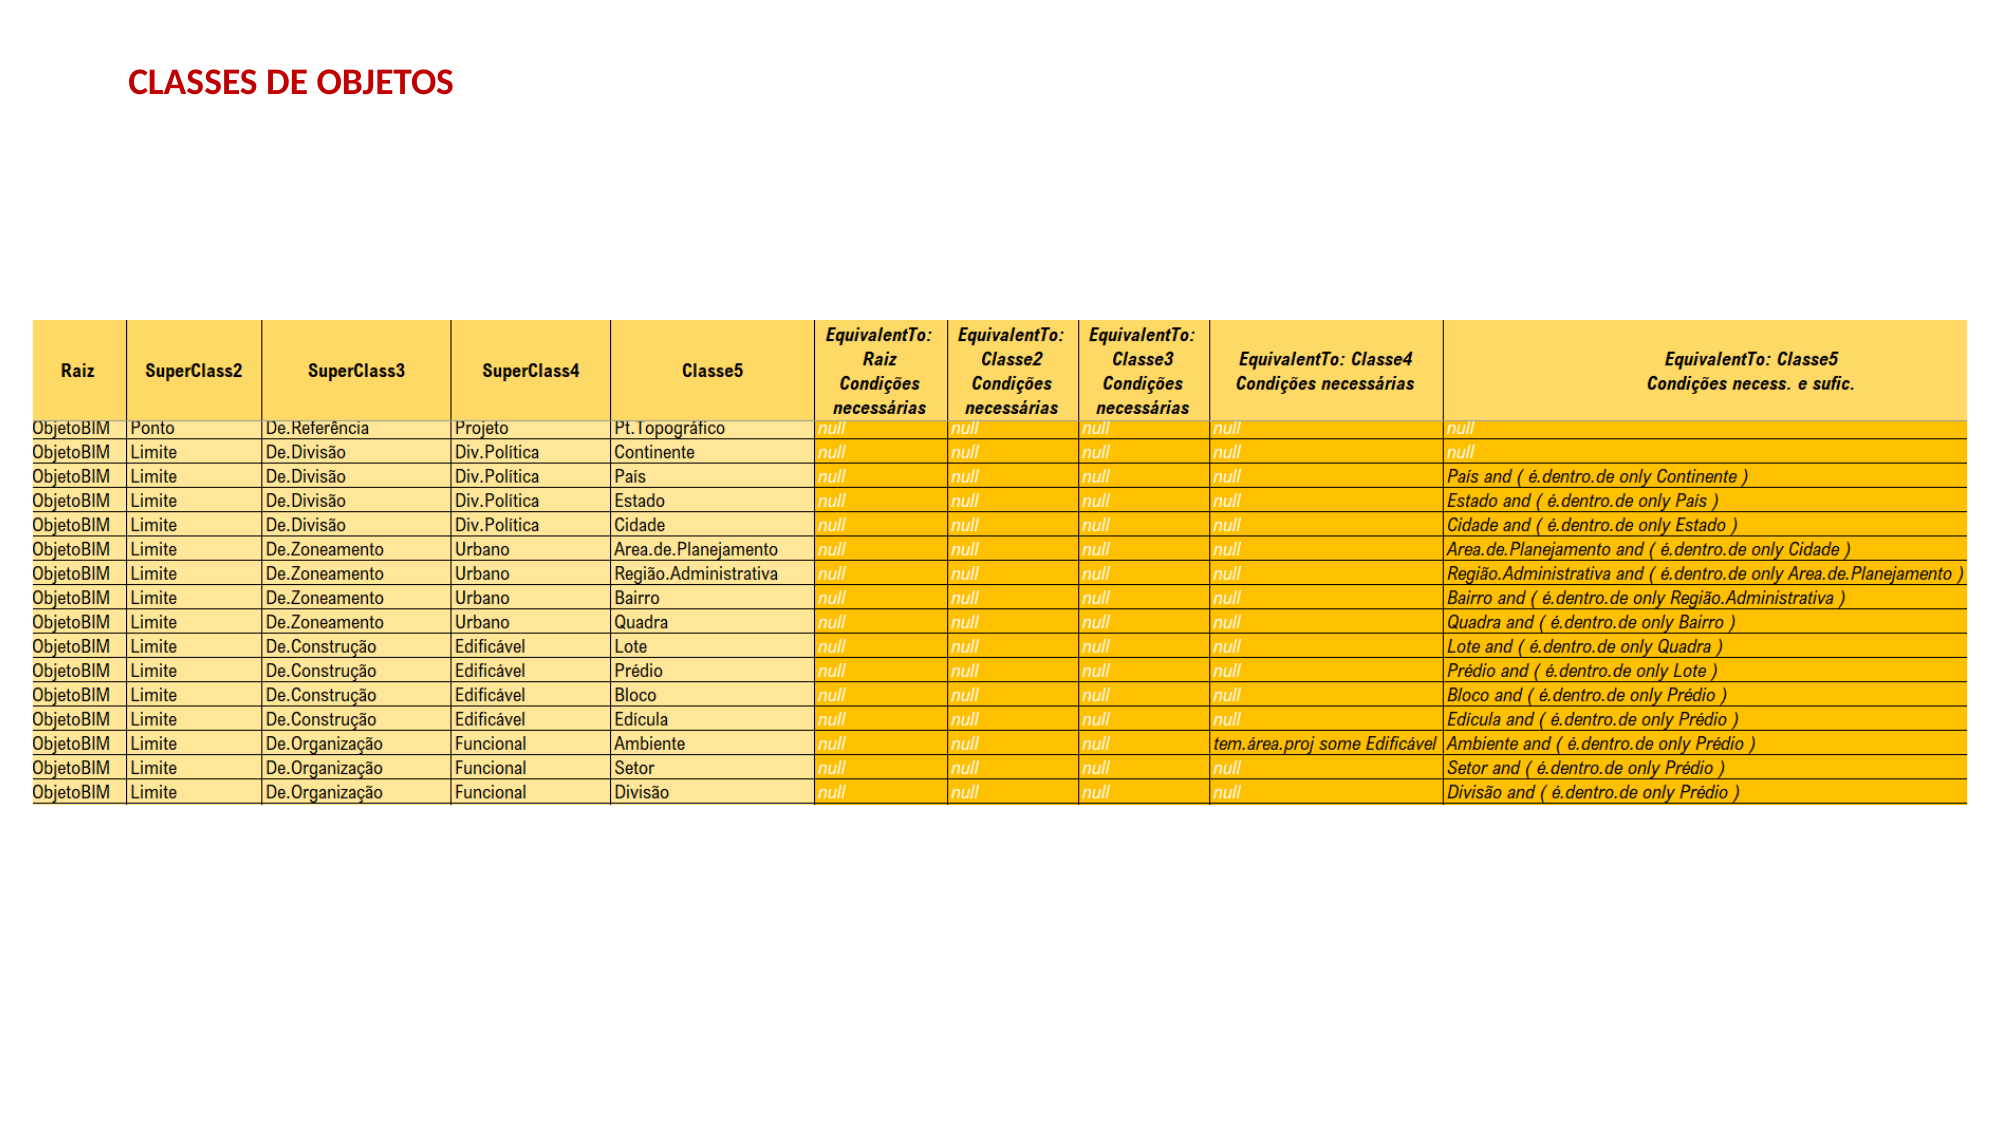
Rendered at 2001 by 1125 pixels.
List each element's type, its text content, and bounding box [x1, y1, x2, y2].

picture [32, 320, 1968, 805]
text_box CLASSES DE OBJETOS [113, 49, 470, 110]
